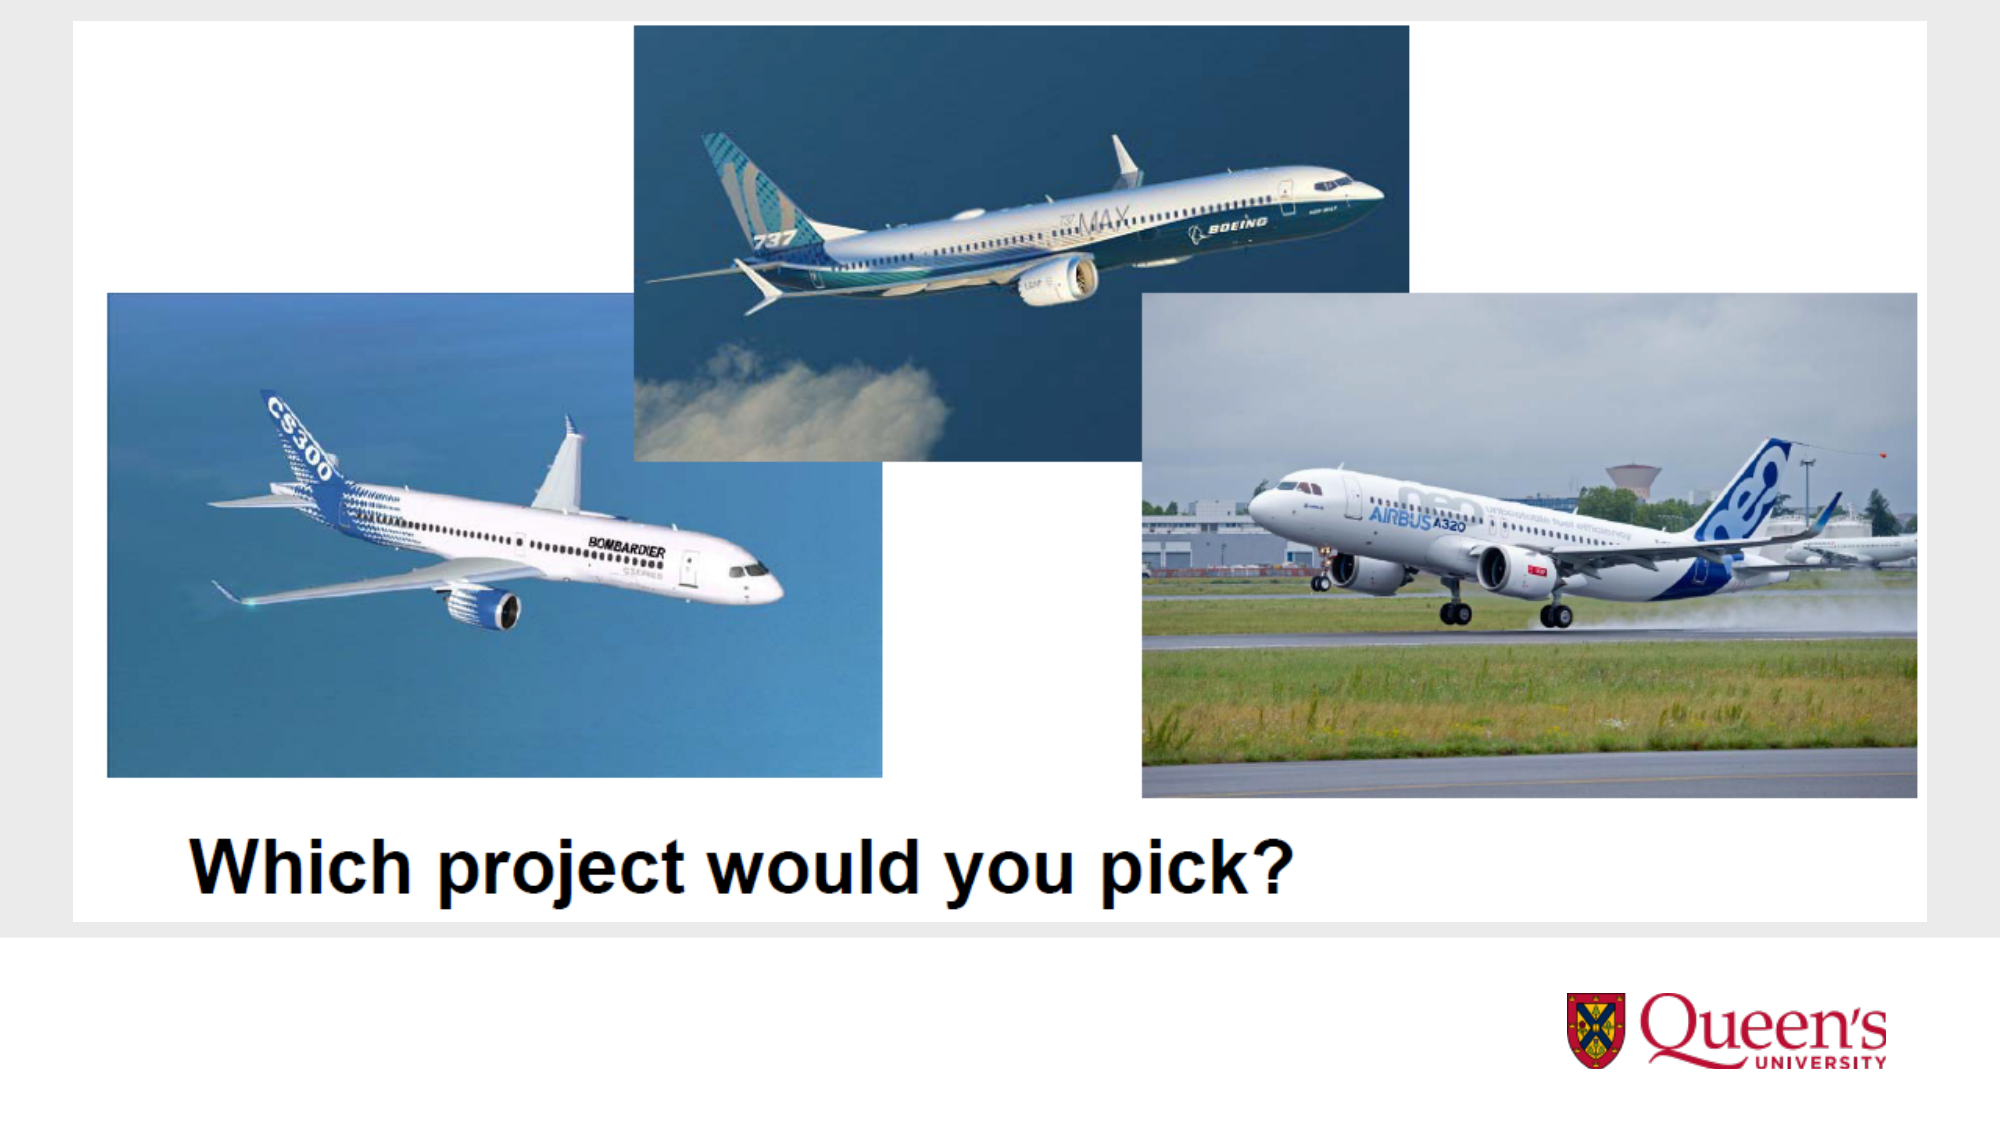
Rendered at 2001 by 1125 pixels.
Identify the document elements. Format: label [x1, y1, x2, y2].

picture [73, 21, 1927, 922]
